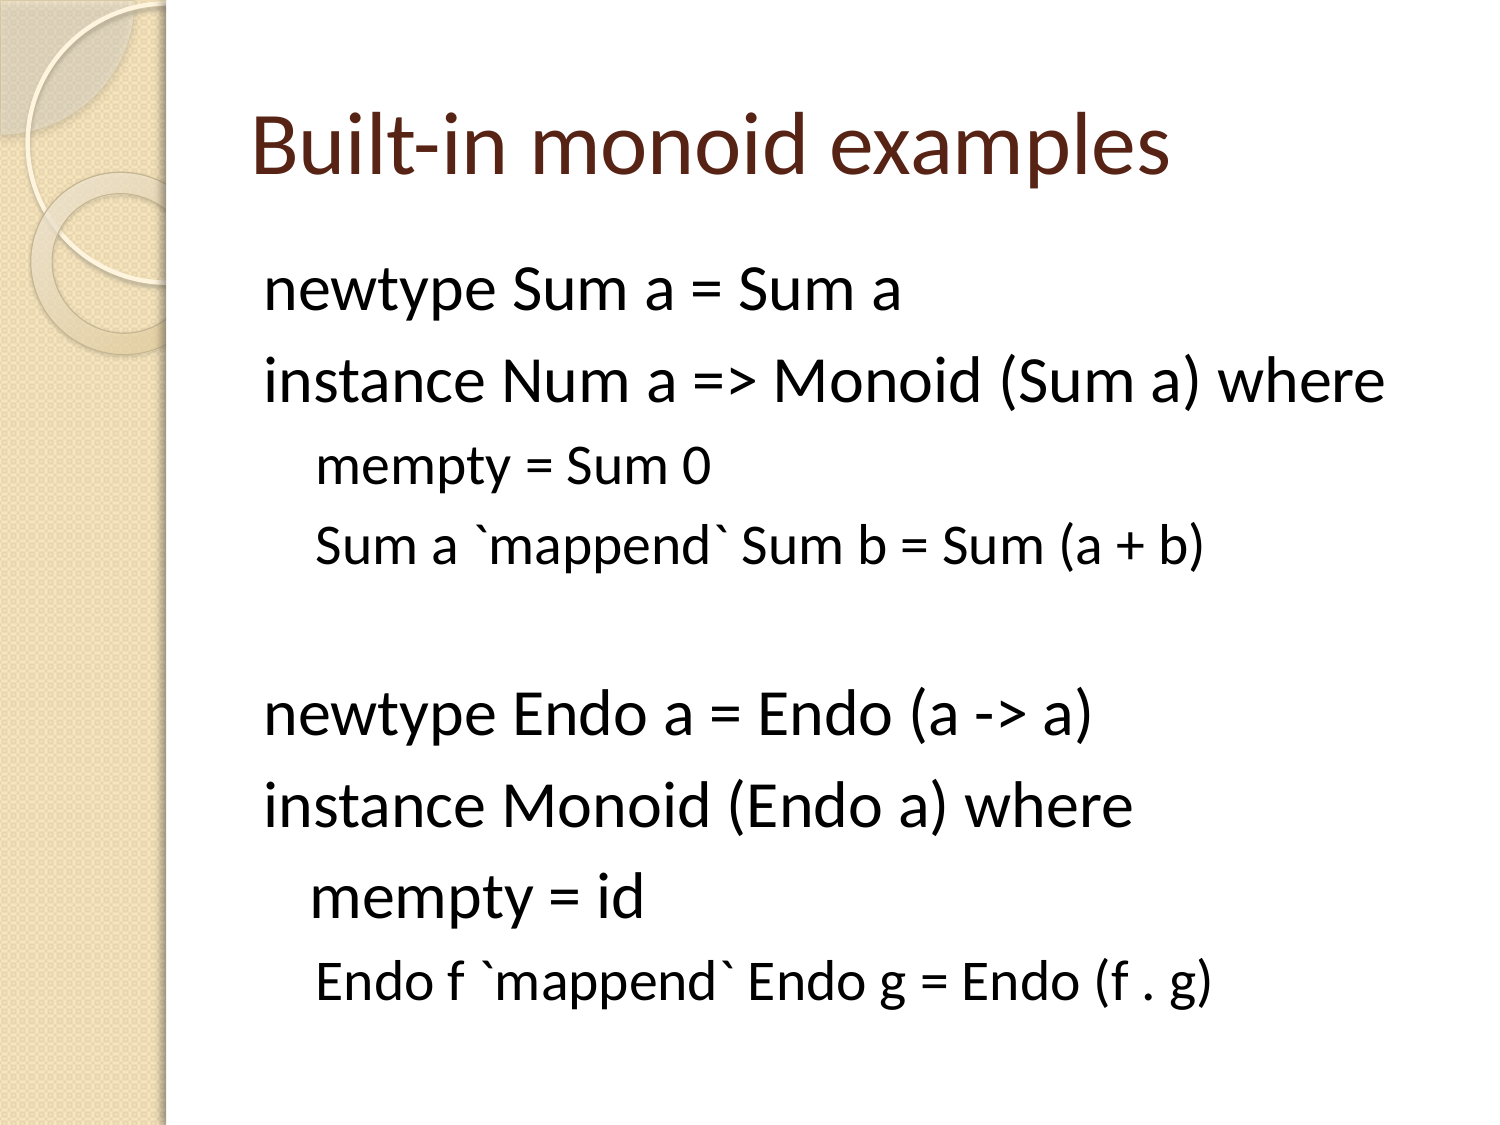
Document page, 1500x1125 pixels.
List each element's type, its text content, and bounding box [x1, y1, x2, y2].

list newtype Sum a = Sum a instance Num a => Monoid (Sum a) where mempty = Sum 0 Sum a `mappend` Sum b = Sum (a + b) newtype Endo a = Endo (a -> a) instance Monoid (Endo a) where mempty = id Endo f `mappend` Endo g = Endo (f . g) [235, 237, 1466, 1025]
title Built-in monoid examples [235, 45, 1466, 233]
